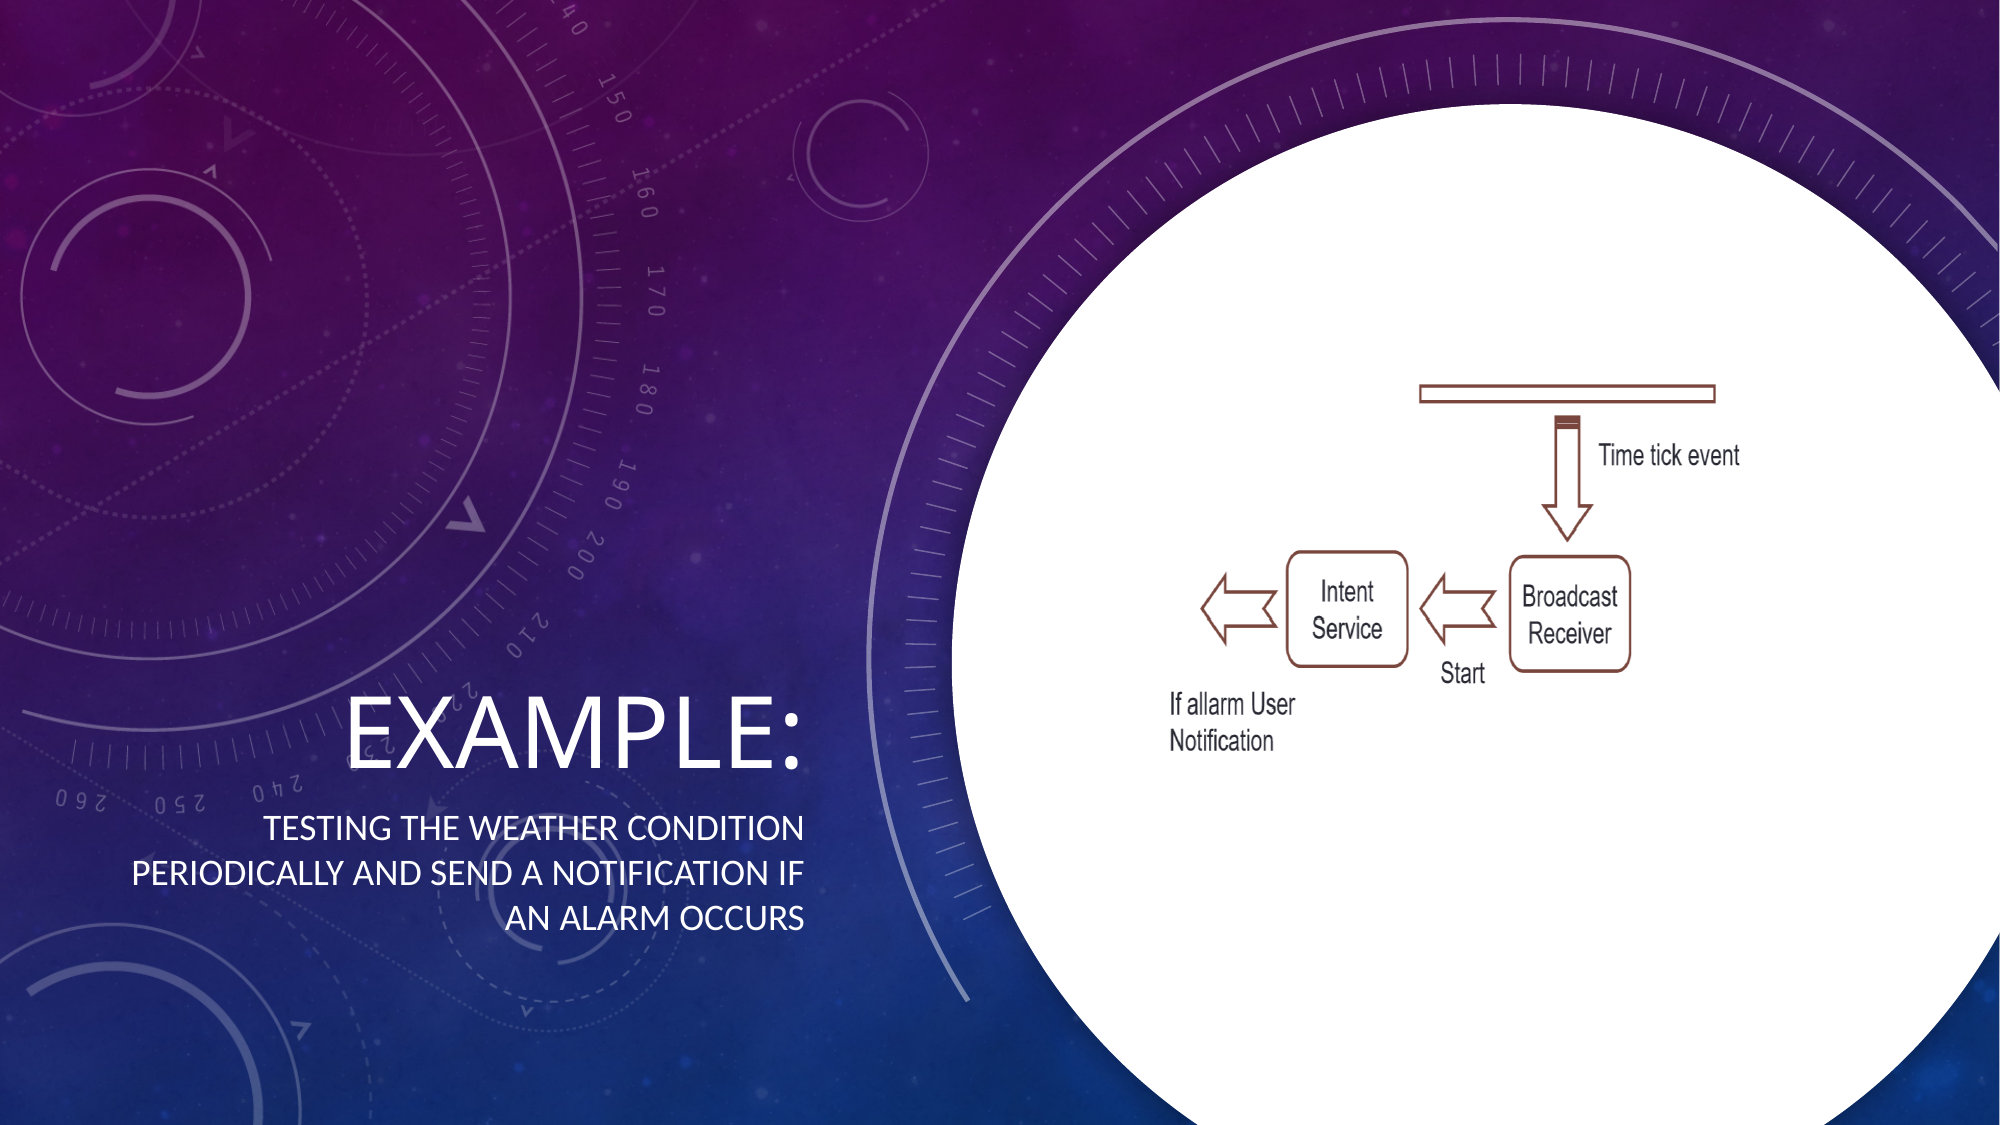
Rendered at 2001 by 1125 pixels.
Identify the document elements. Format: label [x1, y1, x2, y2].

picture [1113, 351, 1812, 798]
text_box [904, 54, 2000, 914]
picture [0, 0, 2000, 1125]
